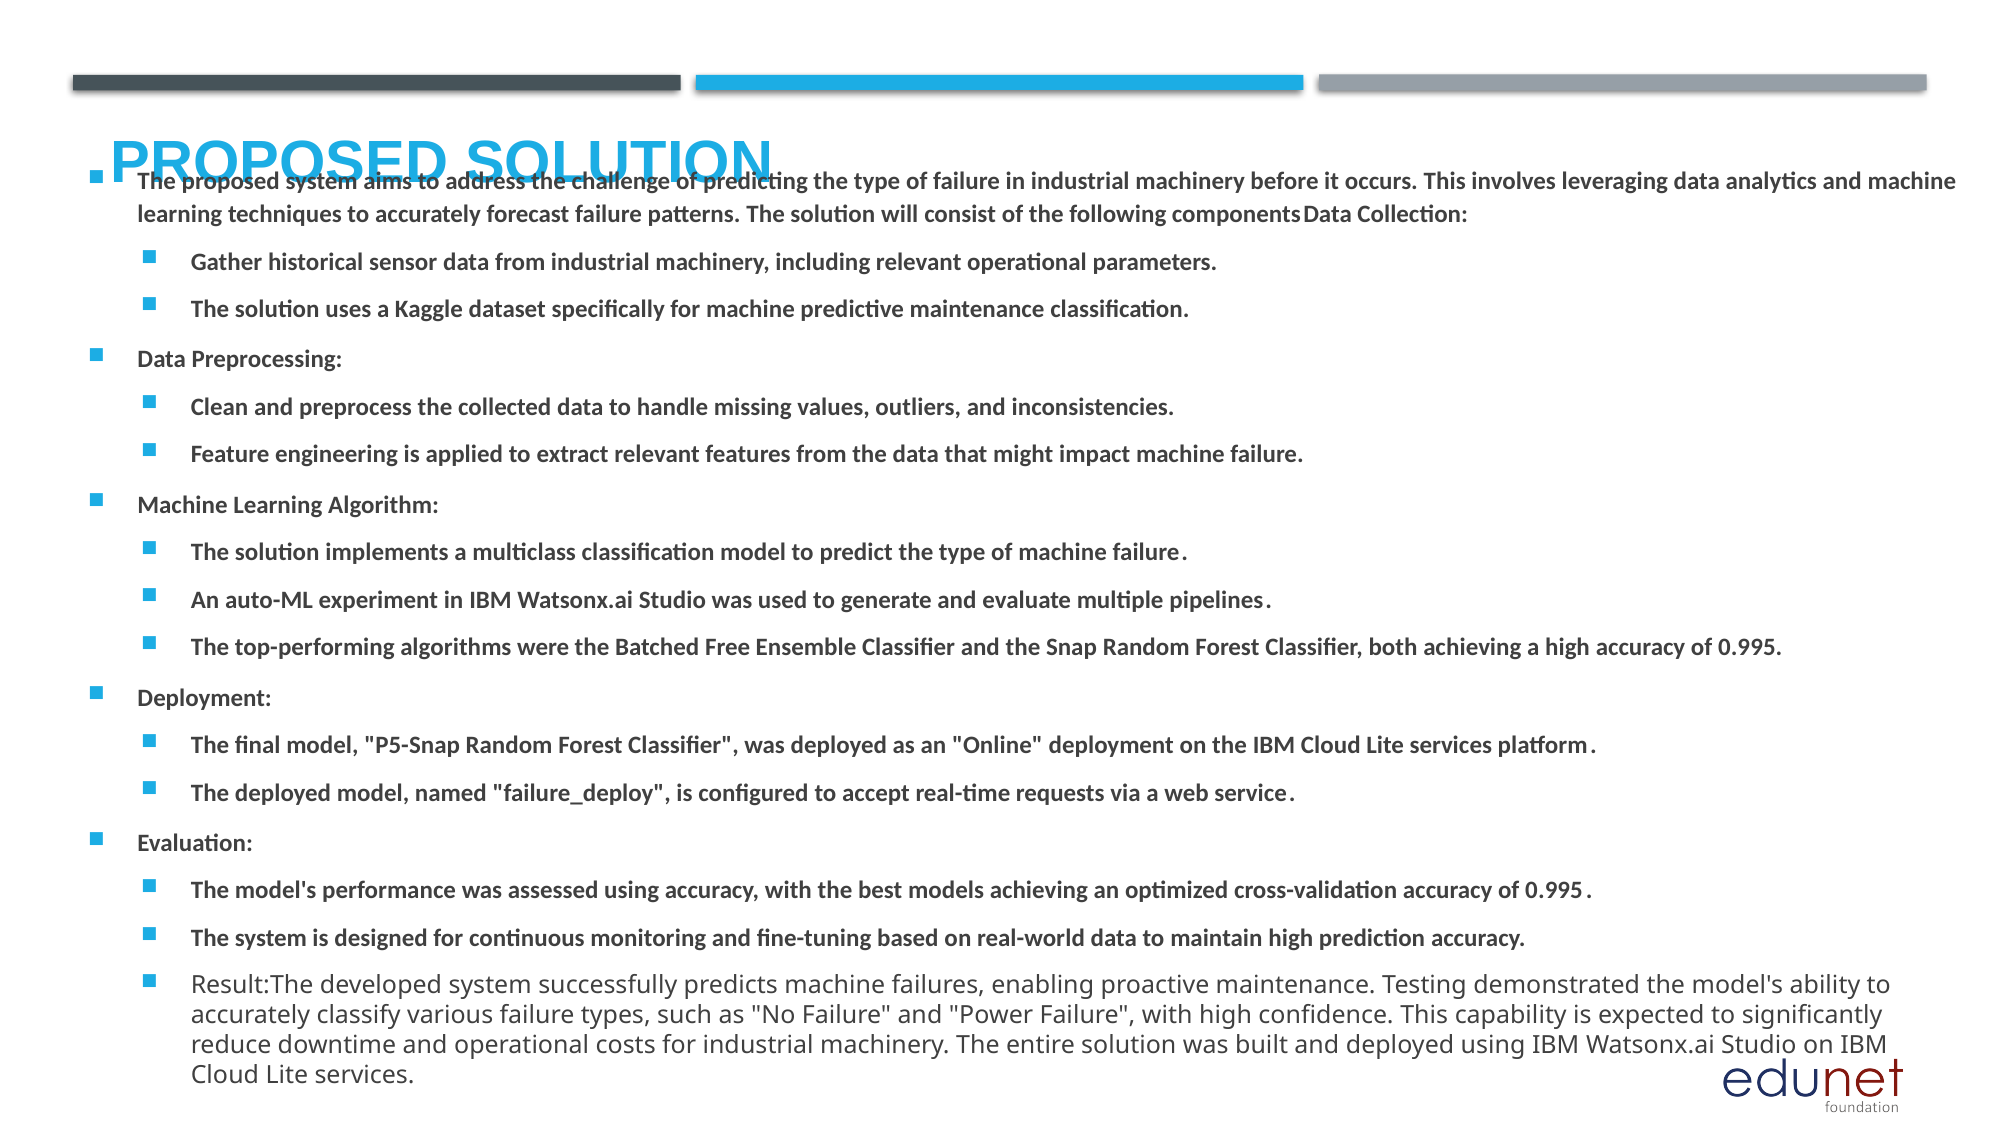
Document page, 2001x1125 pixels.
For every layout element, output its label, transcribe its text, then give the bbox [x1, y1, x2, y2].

list The proposed system aims to address the challenge of predicting the type of failure in industrial machinery before it occurs. This involves leveraging data analytics and machine learning techniques to accurately forecast failure patterns. The solution will consist of the following componentsData Collection: Gather historical sensor data from industrial machinery, including relevant operational parameters. The solution uses a Kaggle dataset specifically for machine predictive maintenance classification. Data Preprocessing: Clean and preprocess the collected data to handle missing values, outliers, and inconsistencies. Feature engineering is applied to extract relevant features from the data that might impact machine failure. Machine Learning Algorithm: The solution implements a multiclass classification model to predict the type of machine failure. An auto-ML experiment in IBM Watsonx.ai Studio was used to generate and evaluate multiple pipelines. The top-performing algorithms were the Batched Free Ensemble Classifier and the Snap Random Forest Classifier, both achieving a high accuracy of 0.995. Deployment: The final model, "P5-Snap Random Forest Classifier", was deployed as an "Online" deployment on the IBM Cloud Lite services platform. The deployed model, named "failure_deploy", is configured to accept real-time requests via a web service. Evaluation: The model's performance was assessed using accuracy, with the best models achieving an optimized cross-validation accuracy of 0.995. The system is designed for continuous monitoring and fine-tuning based on real-world data to maintain high prediction accuracy. Result:The developed system successfully predicts machine failures, enabling proactive maintenance. Testing demonstrated the model's ability to accurately classify various failure types, such as "No Failure" and "Power Failure", with high confidence. This capability is expected to significantly reduce downtime and operational costs for industrial machinery. The entire solution was built and deployed using IBM Watsonx.ai Studio on IBM Cloud Lite services. [72, 178, 1978, 1091]
picture [1719, 1091, 1905, 1116]
title Proposed Solution [95, 115, 1905, 178]
